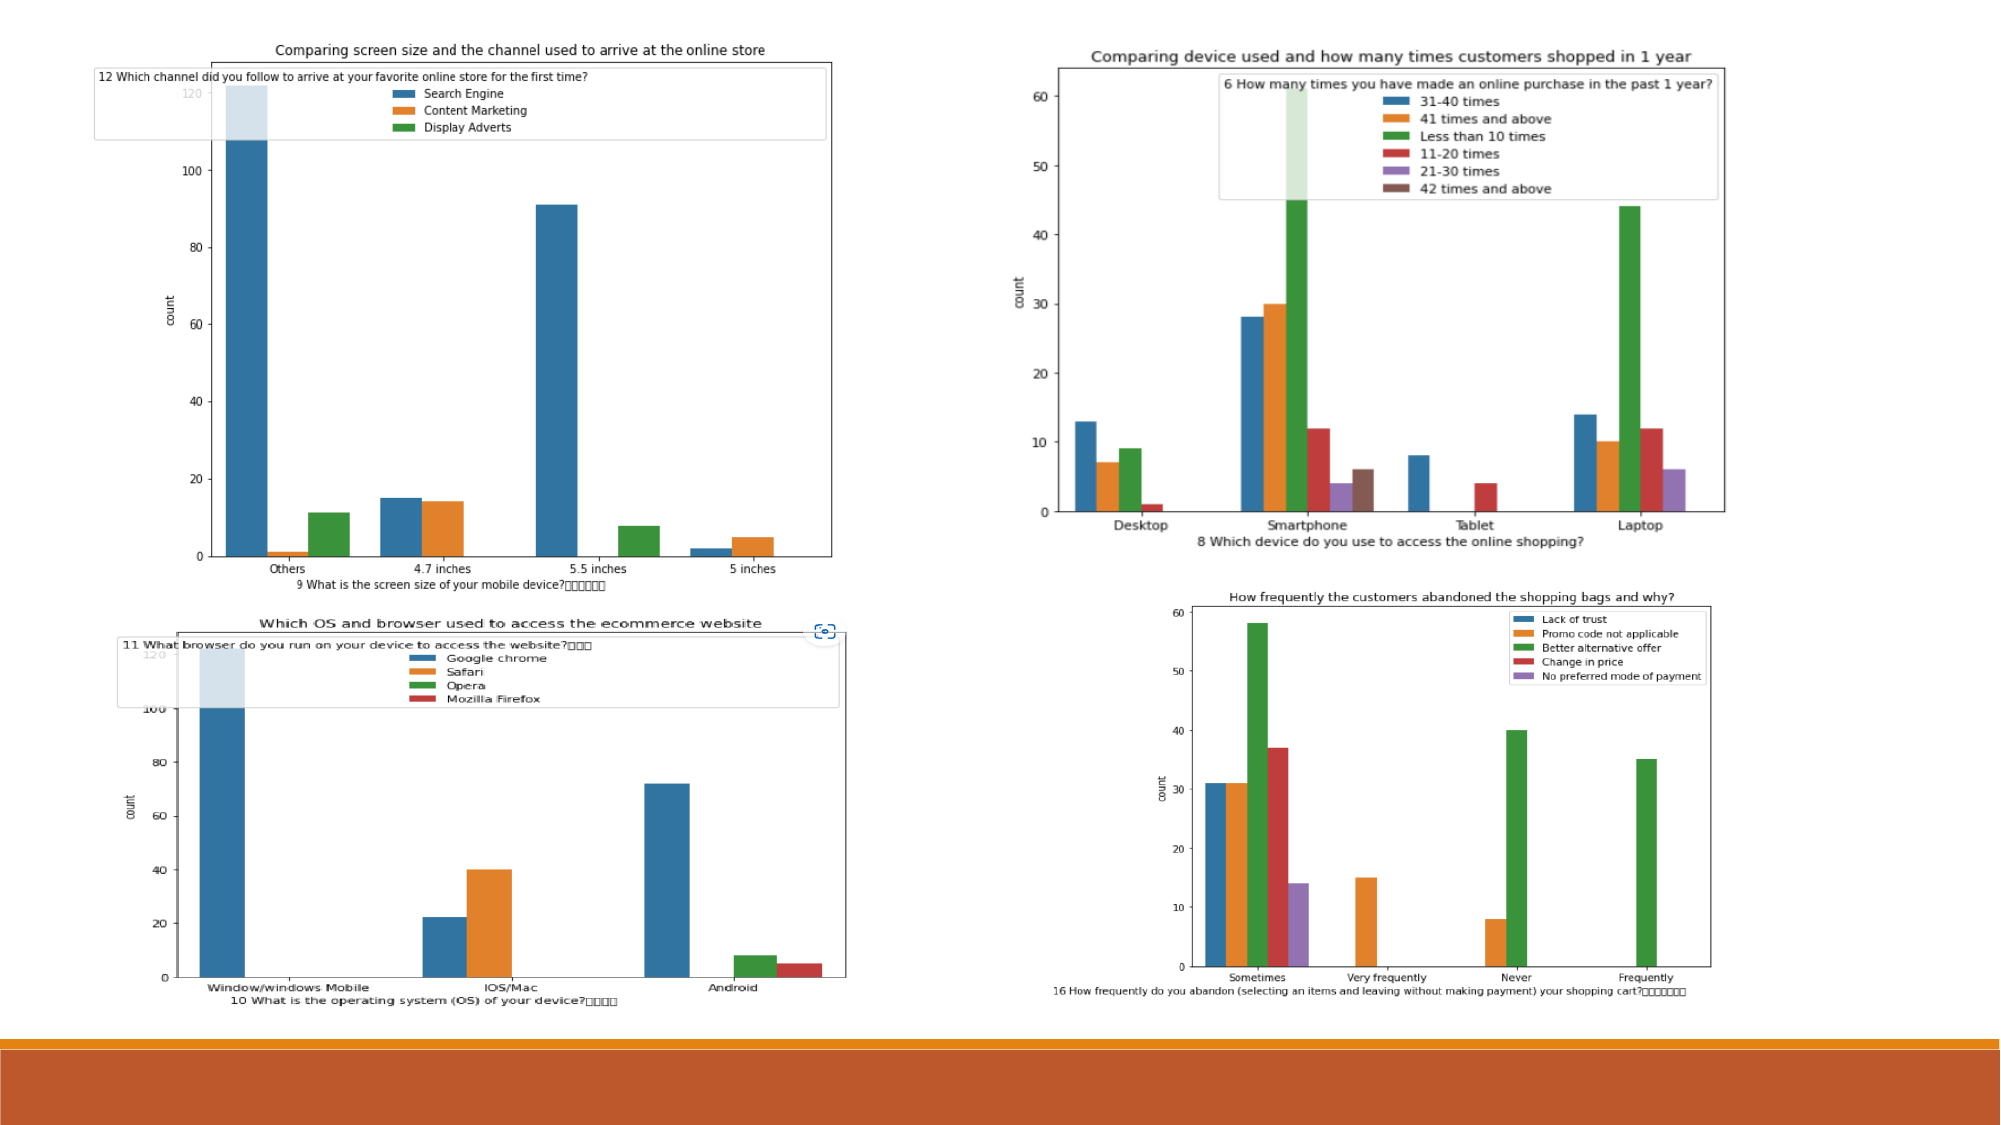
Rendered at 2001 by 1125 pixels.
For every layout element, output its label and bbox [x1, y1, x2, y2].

picture [973, 42, 1890, 575]
picture [66, 42, 948, 1028]
picture [1023, 585, 1777, 1011]
